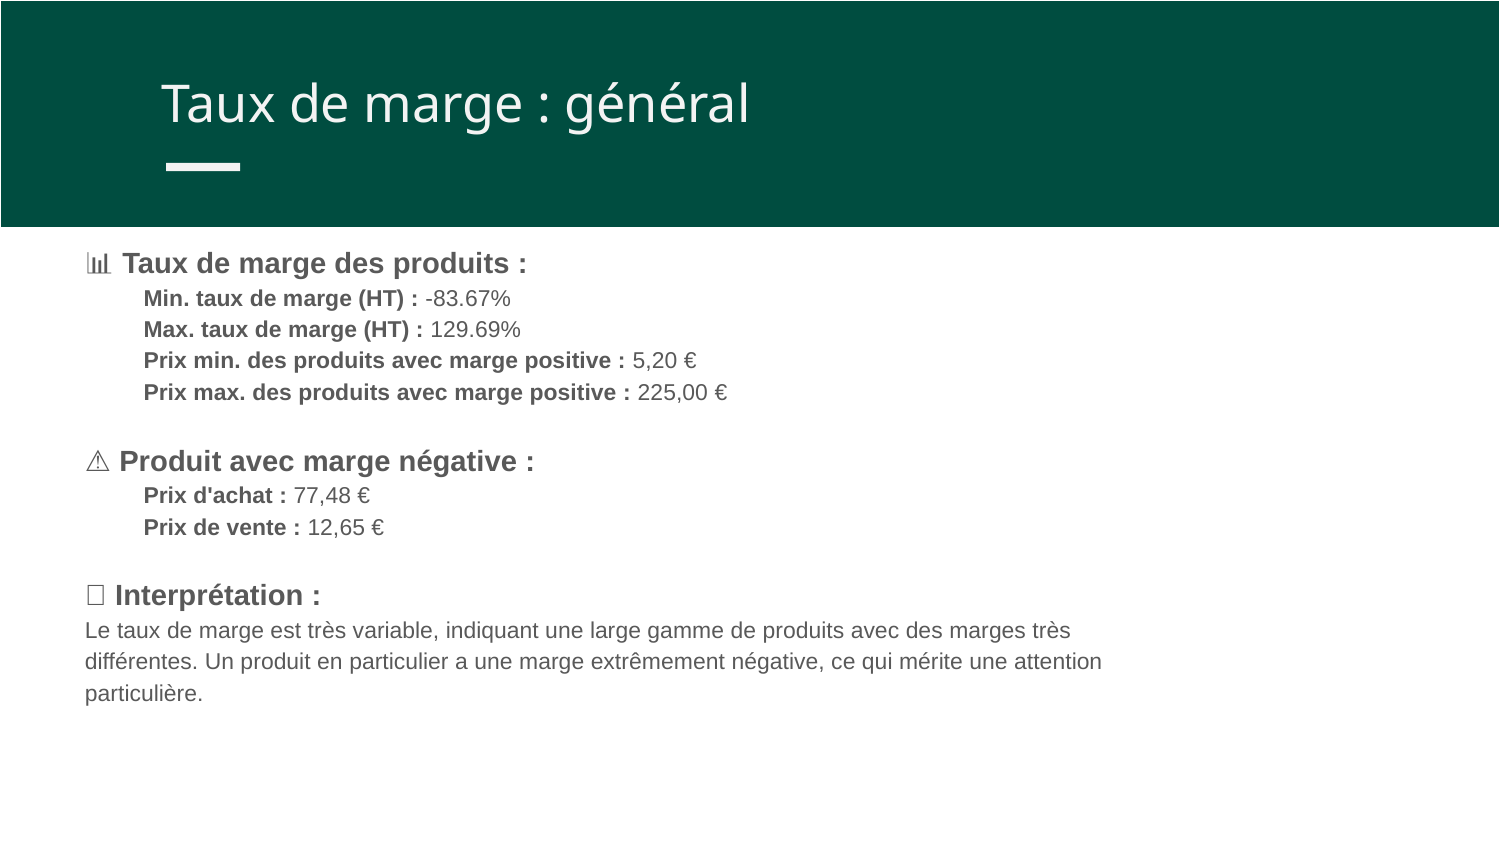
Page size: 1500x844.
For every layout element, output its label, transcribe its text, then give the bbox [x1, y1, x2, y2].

text_box Taux de marge : général [146, 55, 1500, 150]
text_box [166, 162, 241, 172]
list 📊 Taux de marge des produits : Min. taux de marge (HT) : -83.67% Max. taux de marge (HT) : 129.69% Prix min. des produits avec marge positive : 5,20 € Prix max. des produits avec marge positive : 225,00 € ⚠️ Produit avec marge négative : Prix d'achat : 77,48 € Prix de vente : 12,65 € 💡 Interprétation : Le taux de marge est très variable, indiquant une large gamme de produits avec des marges très différentes. Un produit en particulier a une marge extrêmement négative, ce qui mérite une attention particulière. [51, 231, 1150, 759]
text_box [0, 0, 1500, 228]
